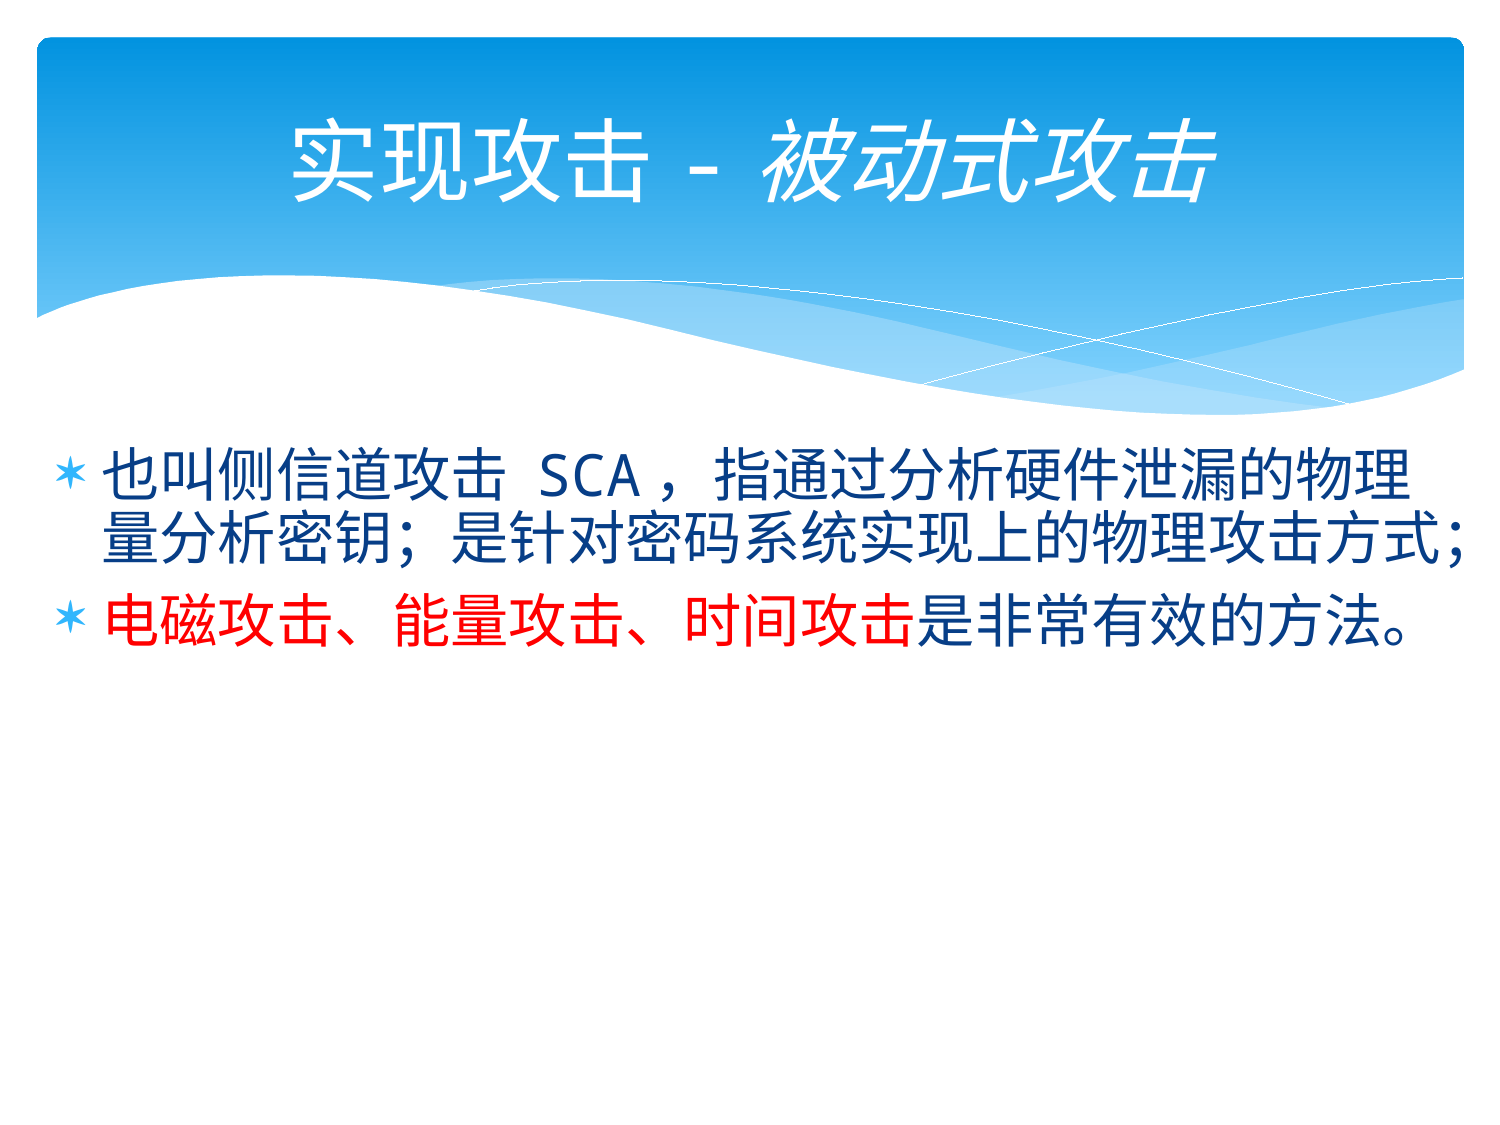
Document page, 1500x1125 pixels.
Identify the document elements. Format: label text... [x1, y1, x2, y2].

title 实现攻击-被动式攻击 [75, 55, 1425, 261]
list 也叫侧信道攻击 SCA，指通过分析硬件泄漏的物理量分析密钥；是针对密码系统实现上的物理攻击方式； 电磁攻击、能量攻击、时间攻击是非常有效的方法。 [41, 438, 1459, 1005]
